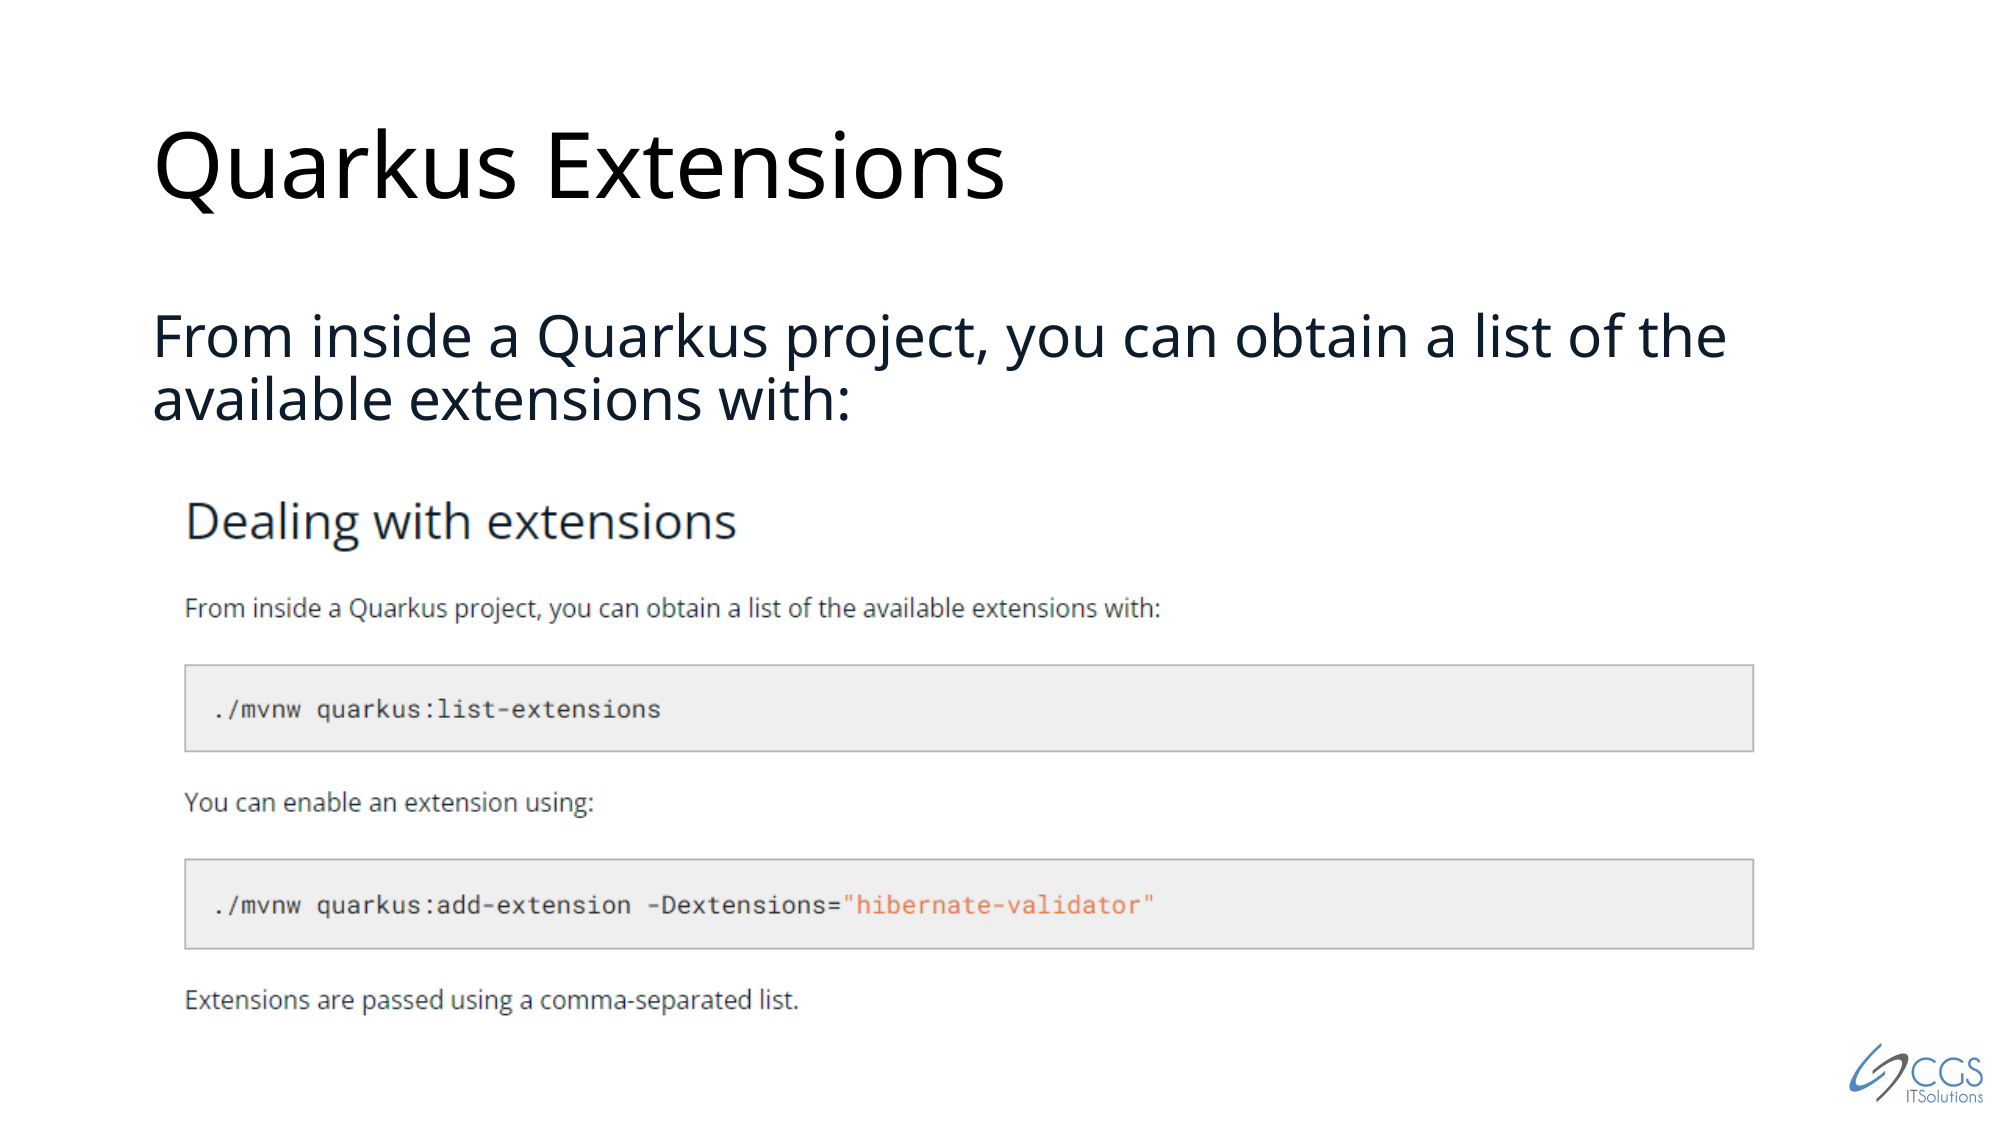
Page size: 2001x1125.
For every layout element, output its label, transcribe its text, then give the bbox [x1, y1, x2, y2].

list From inside a Quarkus project, you can obtain a list of the available extensions with: [137, 299, 1863, 1014]
picture [1849, 1042, 1983, 1103]
title Quarkus Extensions [137, 59, 1863, 278]
picture [169, 475, 1795, 1036]
